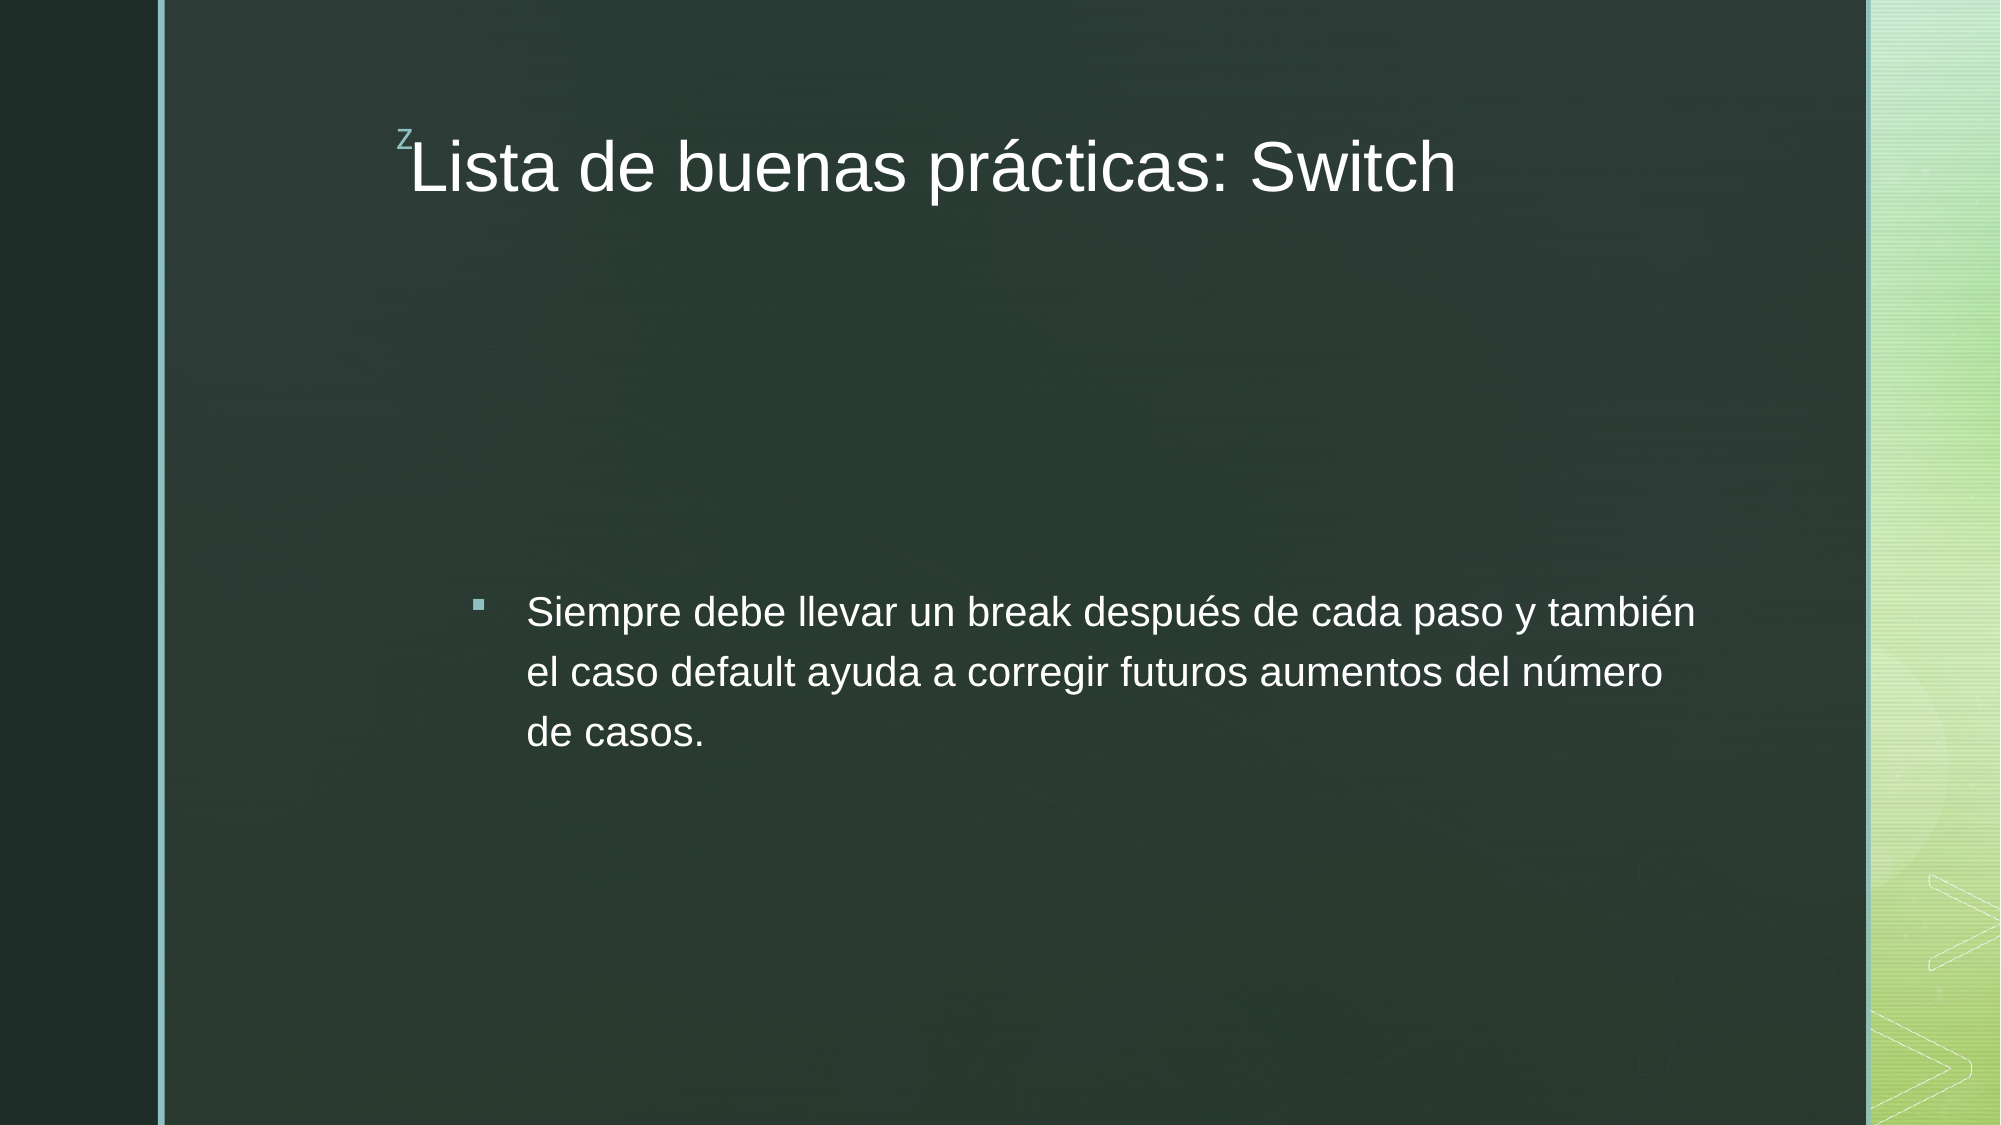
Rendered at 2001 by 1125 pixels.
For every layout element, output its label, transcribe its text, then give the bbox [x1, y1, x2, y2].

title Lista de buenas prácticas: Switch [169, 123, 1475, 300]
picture [1871, 0, 2001, 1125]
list Siempre debe llevar un break después de cada paso y también el caso default ayuda a corregir futuros aumentos del número de casos. [454, 336, 1734, 993]
